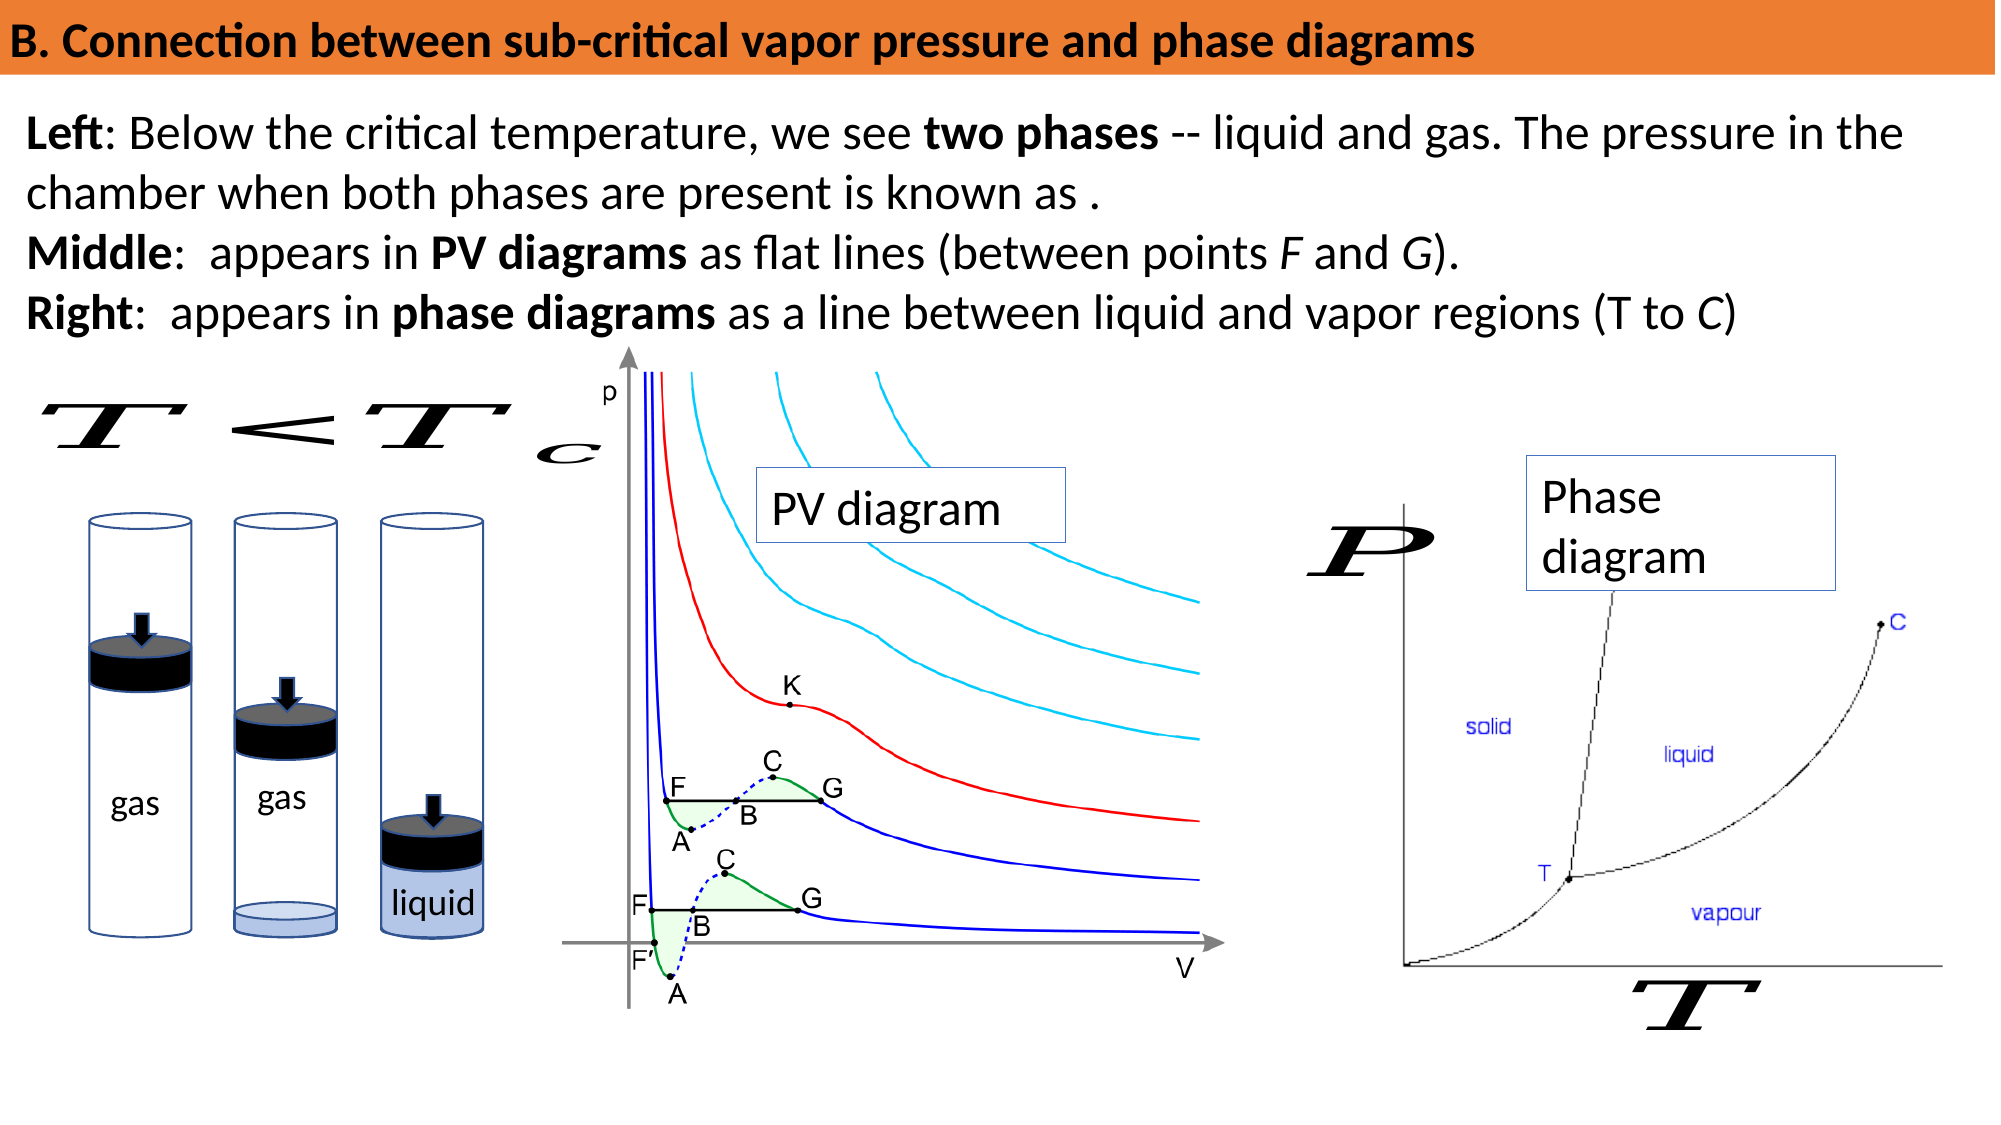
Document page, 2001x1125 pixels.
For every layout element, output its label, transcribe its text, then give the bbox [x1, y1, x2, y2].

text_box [31, 395, 604, 939]
picture [1394, 489, 1943, 972]
text_box B. Connection between sub-critical vapor pressure and phase diagrams [0, 0, 1995, 75]
picture [562, 346, 1225, 1009]
text_box Phase diagram [1526, 455, 1836, 489]
